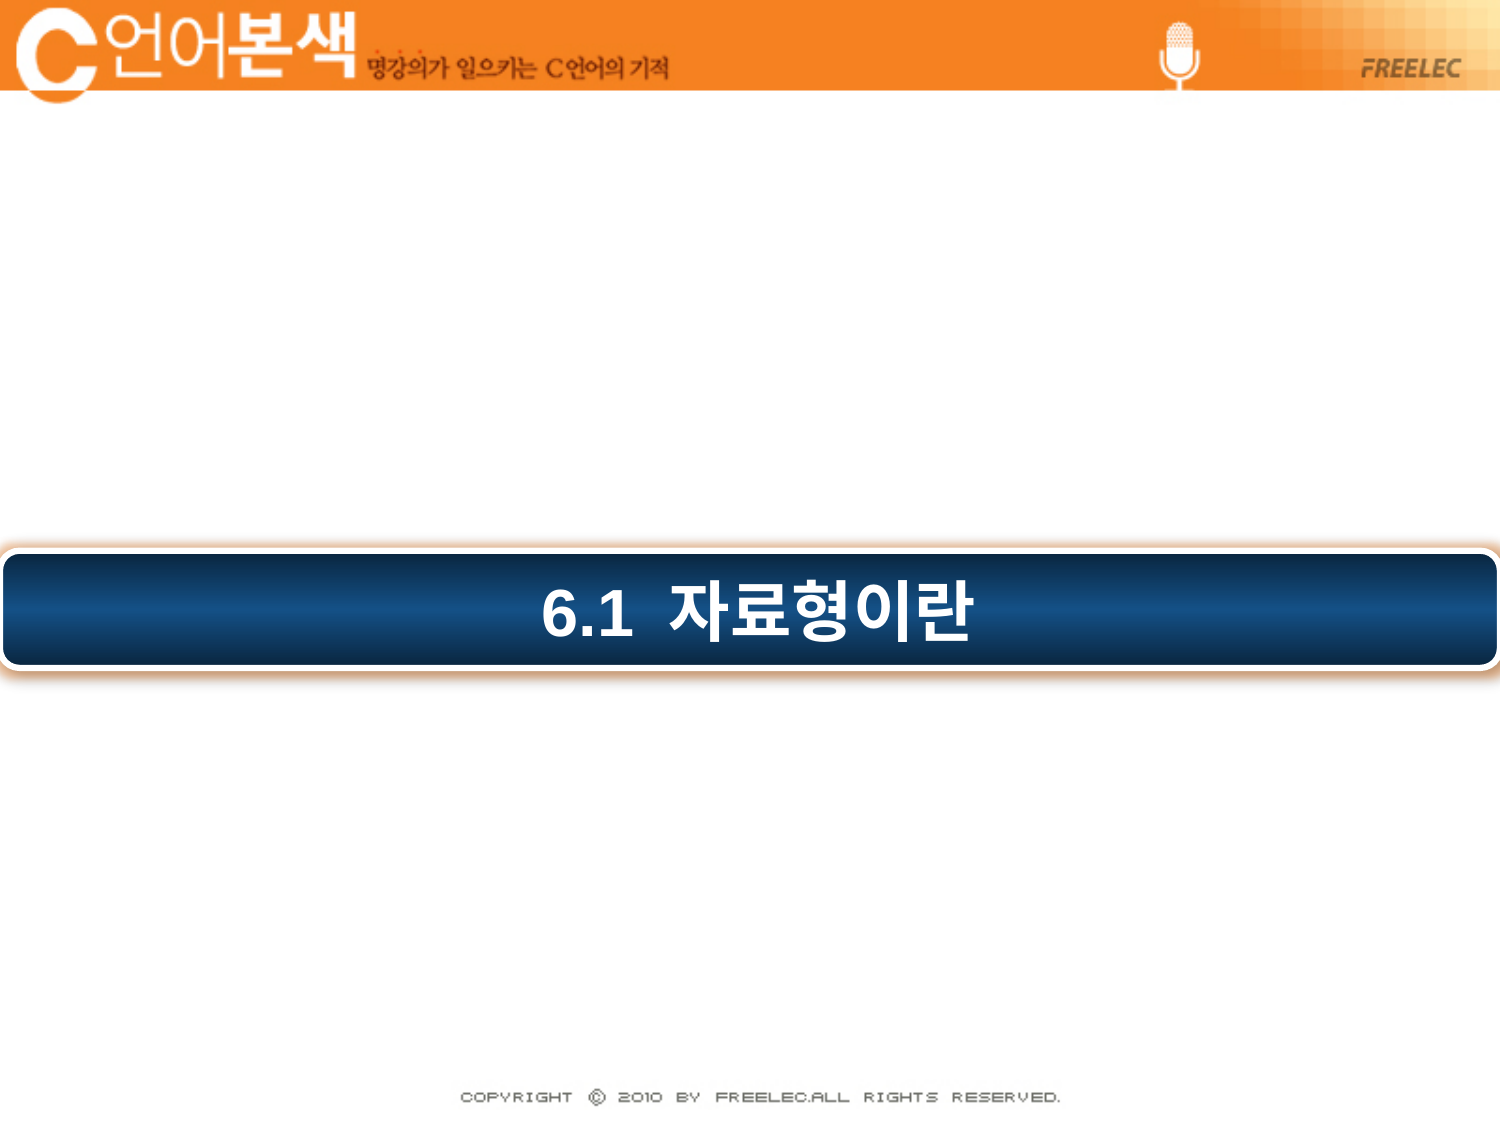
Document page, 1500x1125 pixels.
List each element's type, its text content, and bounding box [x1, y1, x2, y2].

picture [0, 680, 1500, 1125]
text_box 6.1 자료형이란 [0, 550, 1500, 668]
picture [0, 0, 1500, 541]
